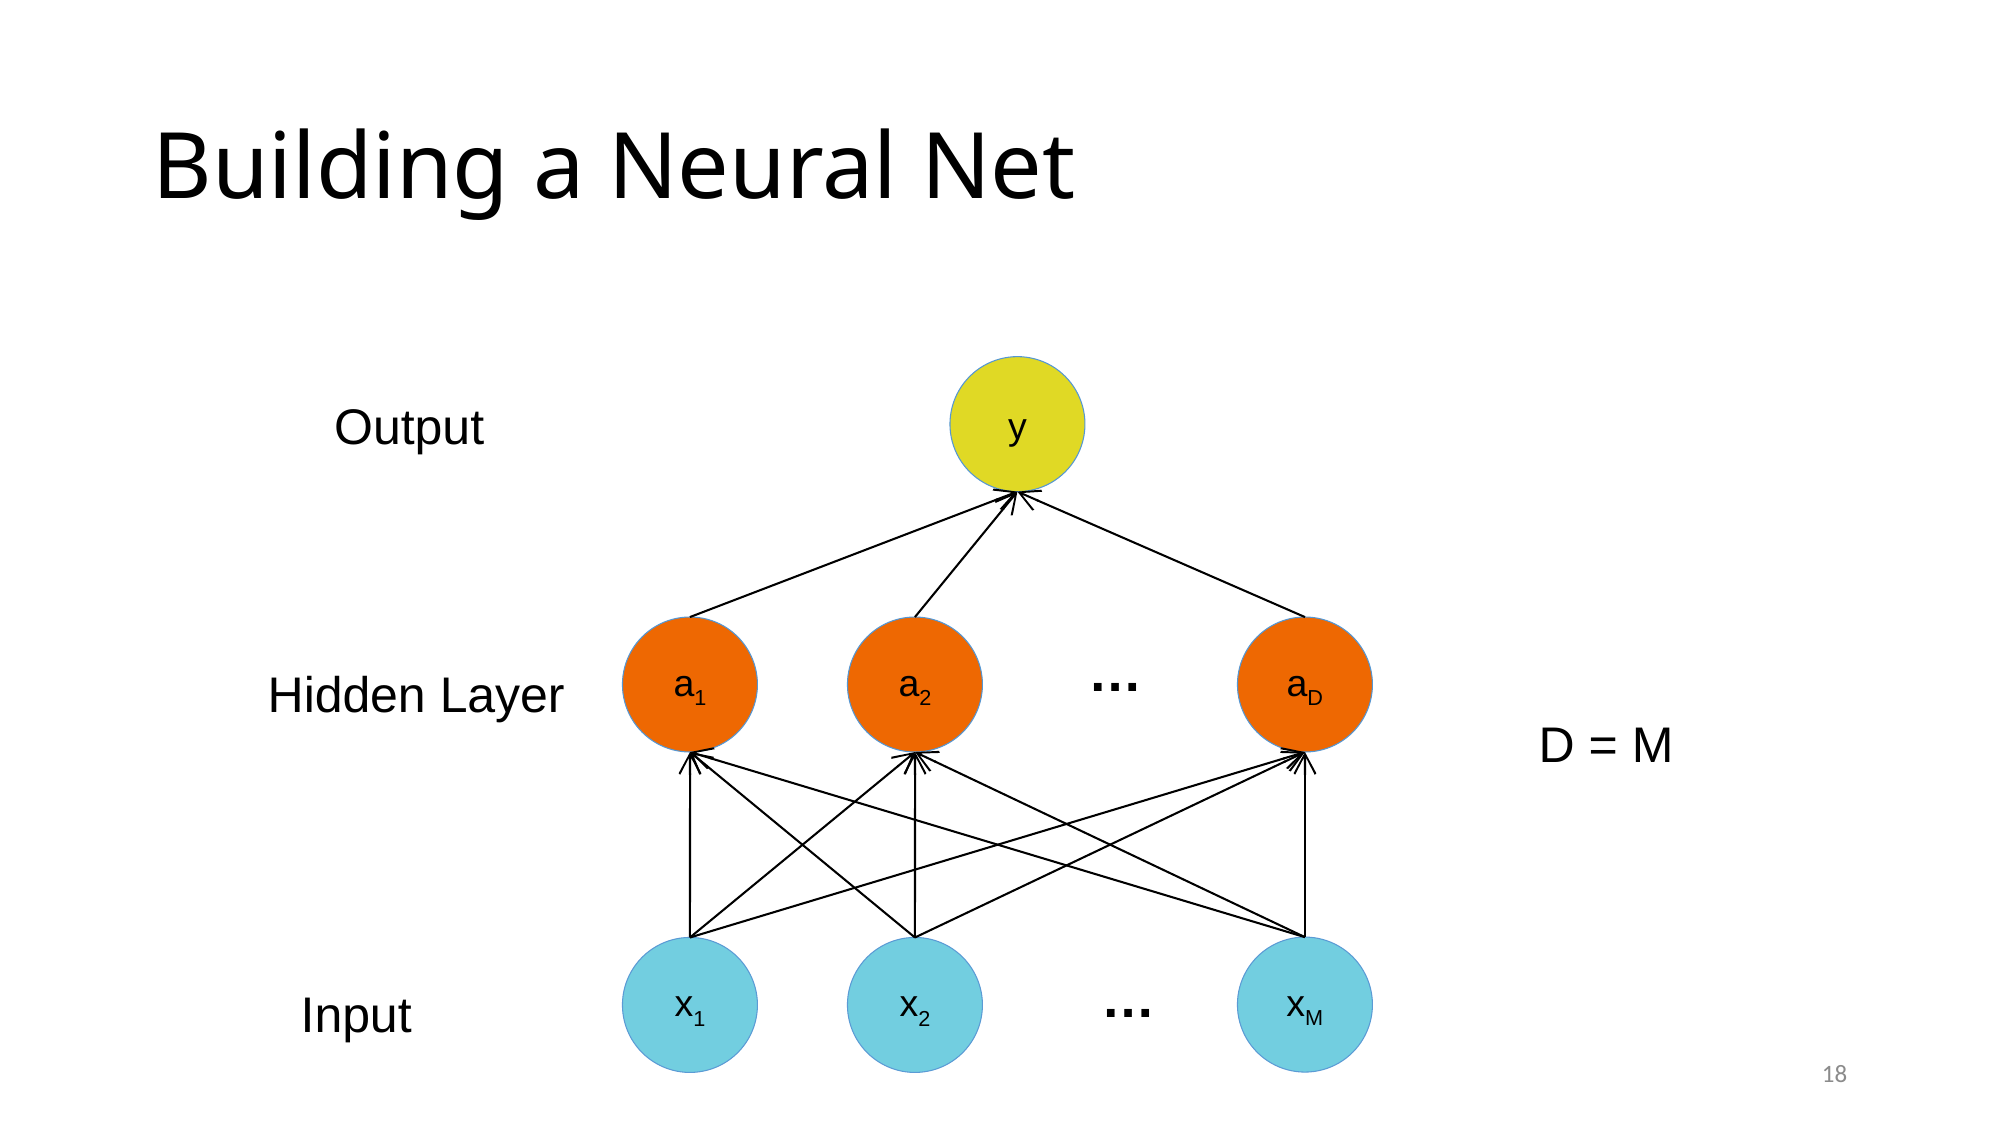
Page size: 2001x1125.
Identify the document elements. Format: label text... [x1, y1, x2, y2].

text_box D = M [1437, 704, 1775, 780]
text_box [915, 751, 1305, 938]
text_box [903, 503, 1030, 606]
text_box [1098, 410, 1224, 699]
text_box … [1084, 955, 1173, 1036]
text_box Hidden Layer [247, 654, 585, 730]
text_box … [1072, 630, 1160, 710]
text_box a2 [856, 616, 983, 751]
text_box xM [1236, 936, 1373, 1073]
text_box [791, 390, 917, 719]
title Building a Neural Net [137, 59, 1863, 278]
text_box y [949, 356, 1086, 491]
text_box Output [319, 387, 532, 463]
text_box x1 [621, 936, 758, 1073]
text_box a1 [621, 616, 758, 753]
text_box x2 [846, 938, 983, 1073]
text_box Input [249, 974, 463, 1050]
slide_number 18 [1412, 1042, 1863, 1103]
text_box aD [1236, 616, 1373, 753]
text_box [690, 751, 915, 938]
